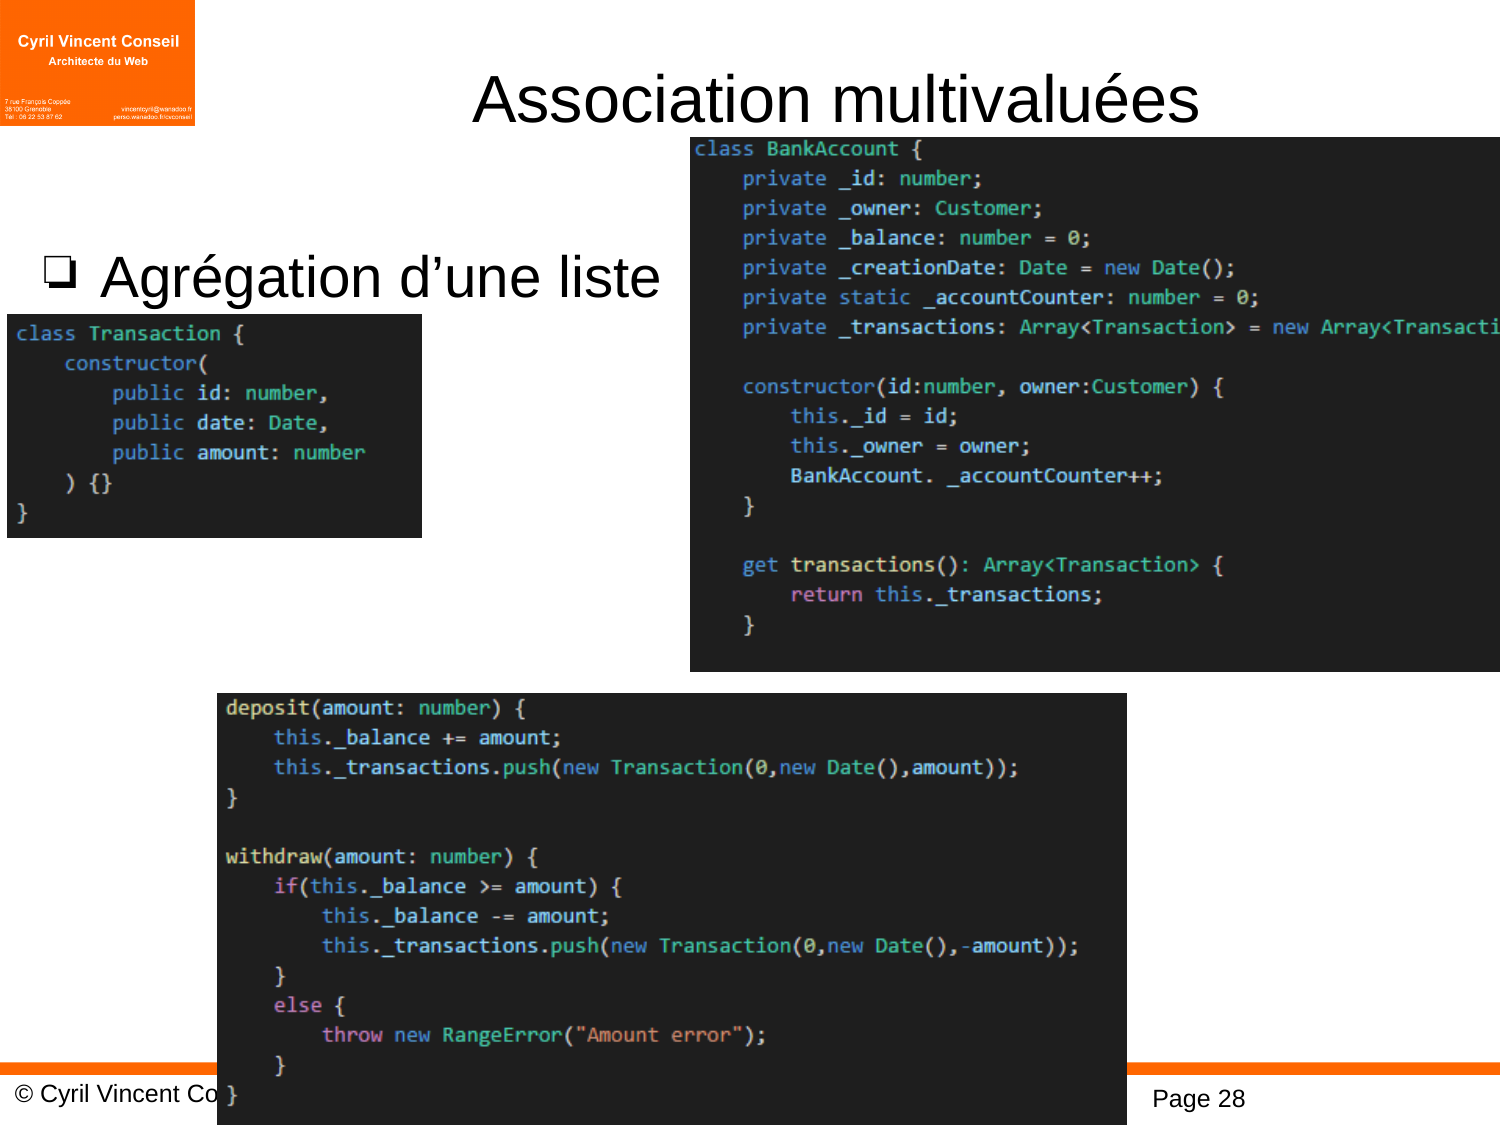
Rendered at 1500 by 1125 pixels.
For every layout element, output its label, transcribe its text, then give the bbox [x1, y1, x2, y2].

title Association multivaluées [194, 2, 1480, 190]
picture [690, 136, 1500, 672]
picture [0, 0, 195, 126]
list Agrégation d’une liste [29, 231, 1468, 1059]
picture [7, 314, 422, 539]
picture [216, 693, 1127, 1125]
